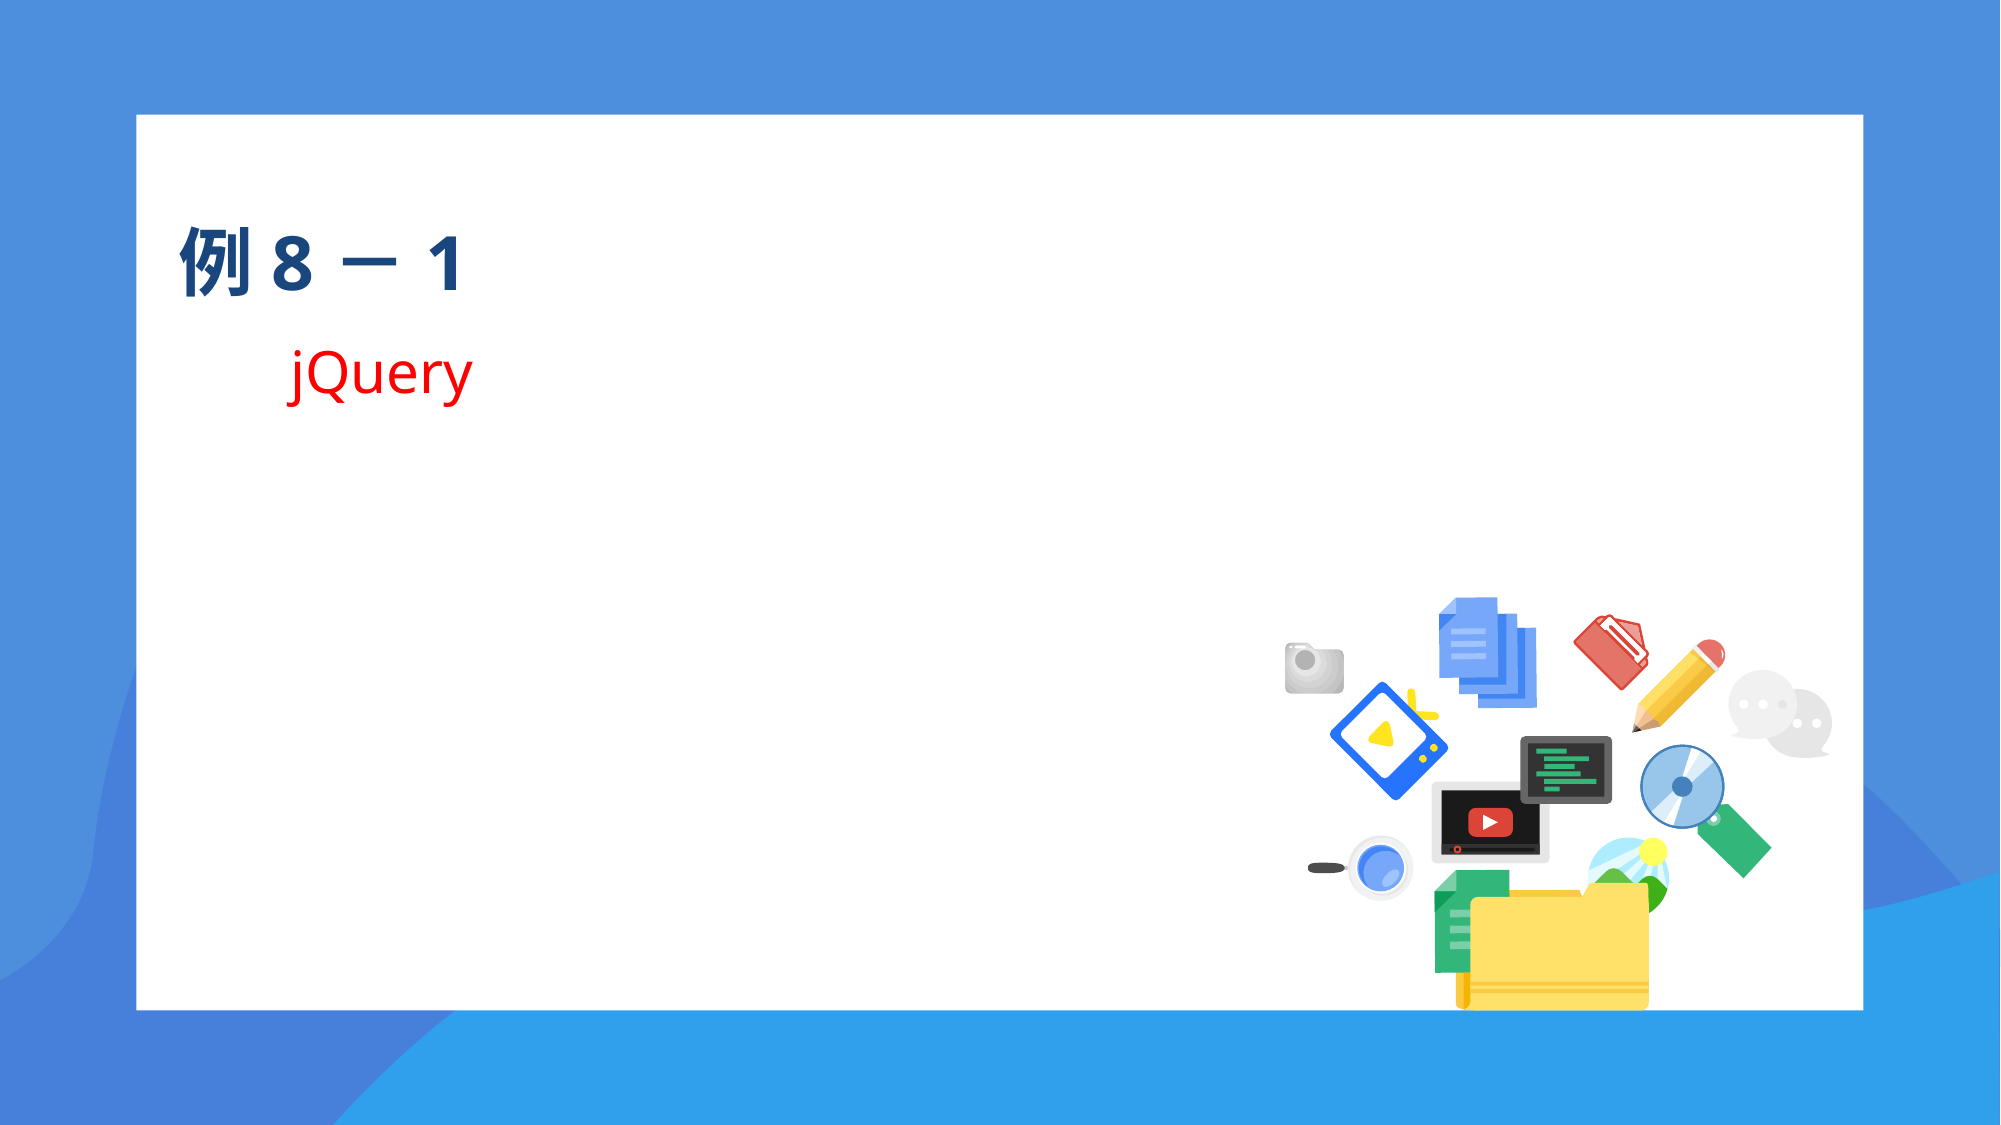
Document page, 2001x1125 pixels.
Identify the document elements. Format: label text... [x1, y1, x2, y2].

title 例8－1 [163, 176, 1053, 314]
list jQuery [274, 313, 1626, 594]
